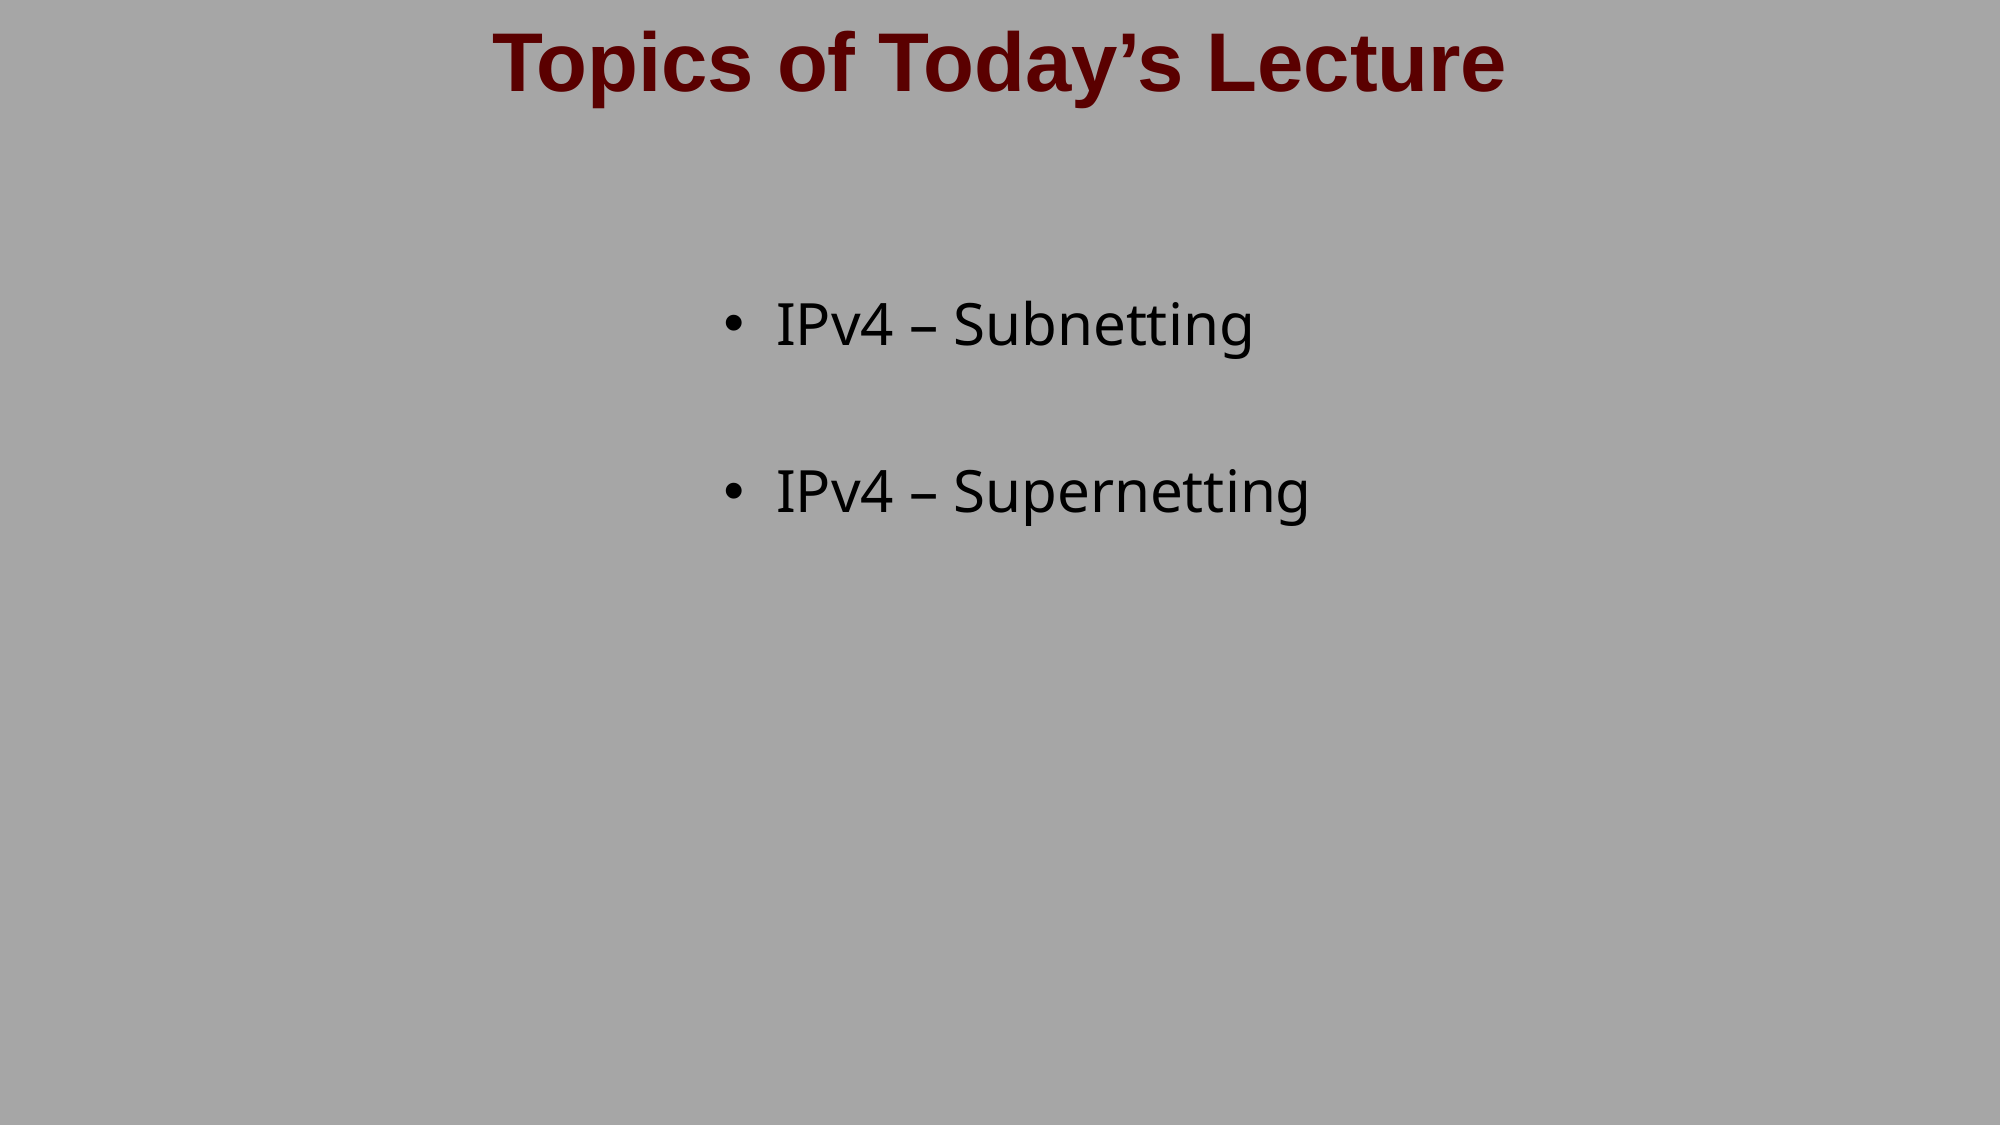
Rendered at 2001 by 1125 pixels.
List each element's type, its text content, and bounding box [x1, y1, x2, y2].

title Topics of Today’s Lecture [0, 6, 2000, 117]
list IPv4 – Subnetting IPv4 – Supernetting [723, 287, 1433, 585]
